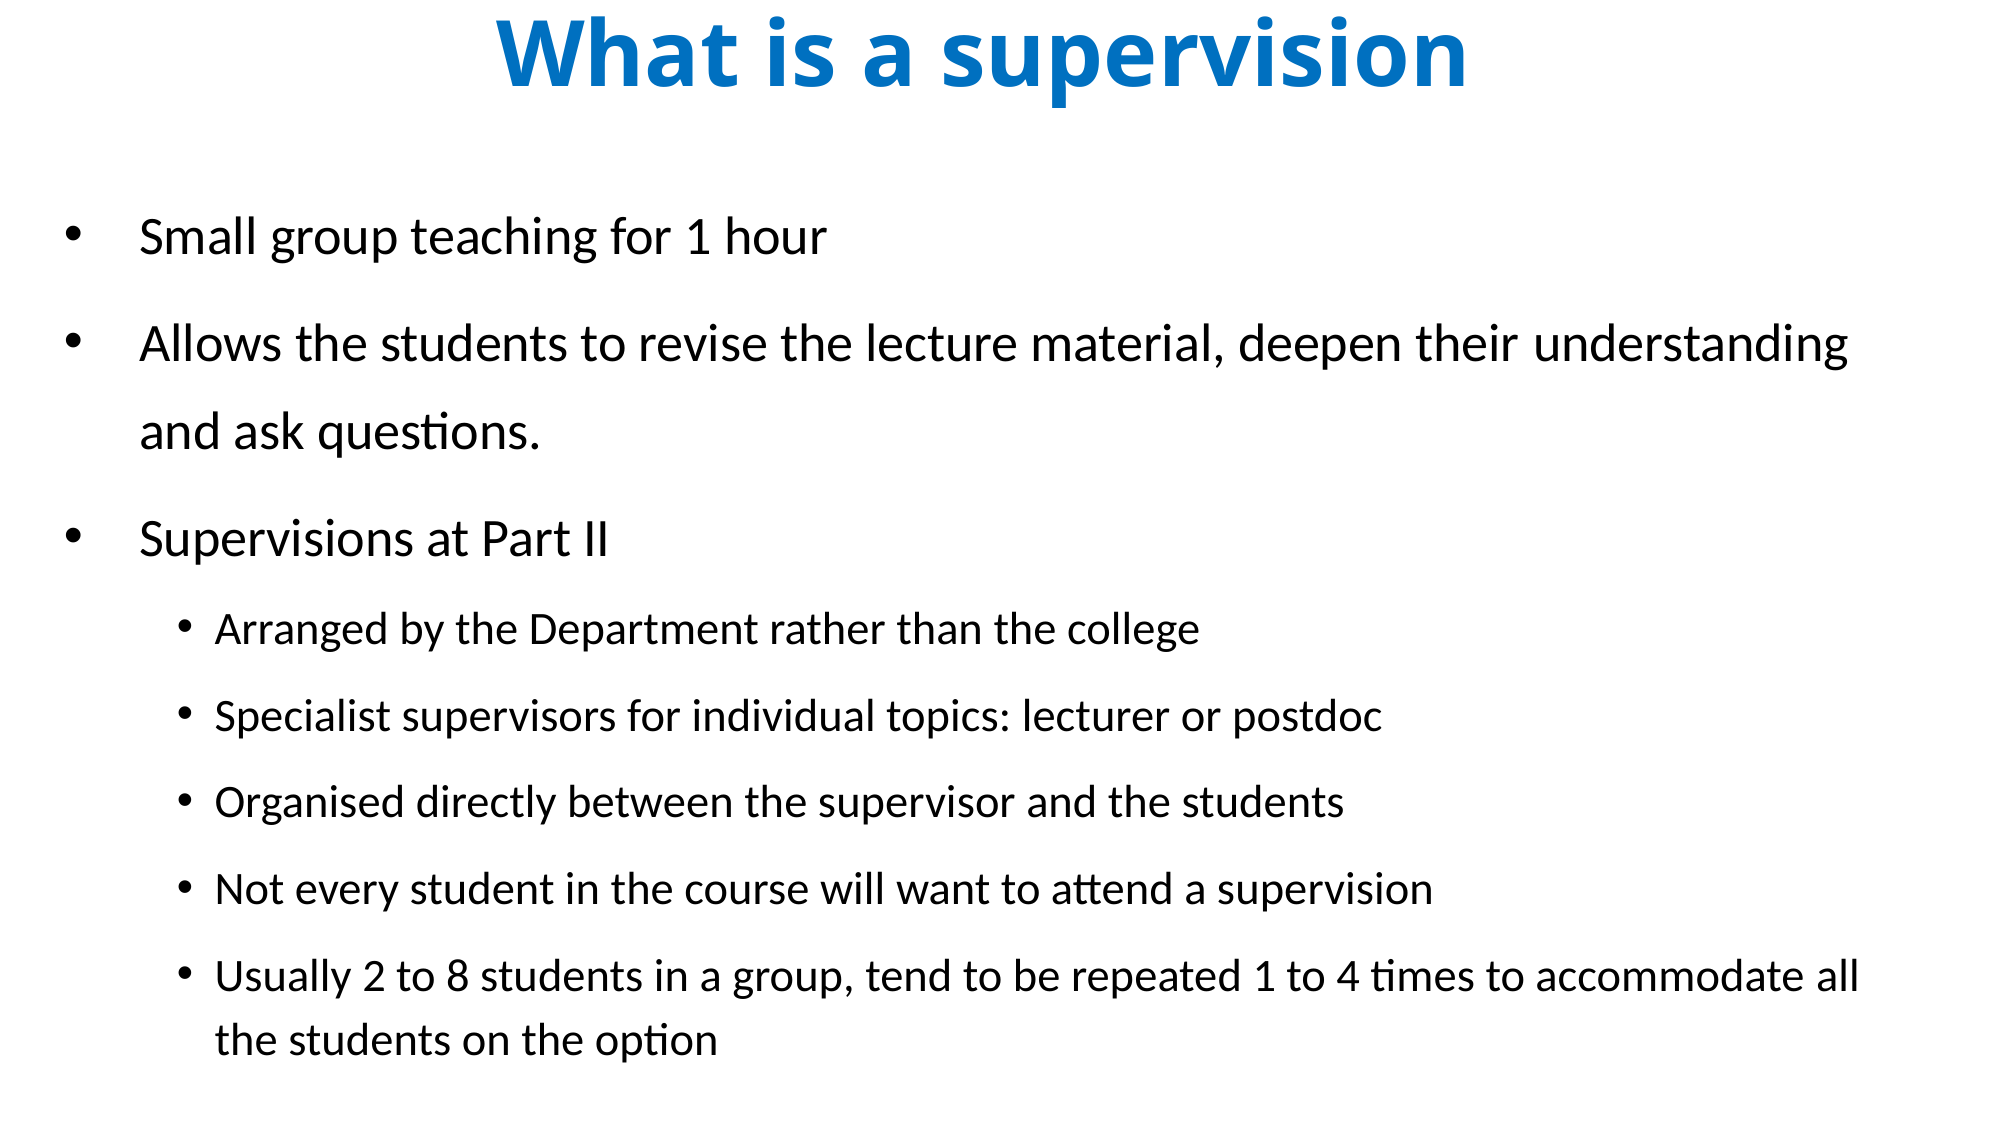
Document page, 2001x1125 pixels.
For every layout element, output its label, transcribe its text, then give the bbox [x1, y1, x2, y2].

title What is a supervision [121, 0, 1847, 114]
list Small group teaching for 1 hour Allows the students to revise the lecture material, deepen their understanding and ask questions. Supervisions at Part II Arranged by the Department rather than the college Specialist supervisors for individual topics: lecturer or postdoc Organised directly between the supervisor and the students Not every student in the course will want to attend a supervision Usually 2 to 8 students in a group, tend to be repeated 1 to 4 times to accommodate all the students on the option [48, 170, 1919, 1073]
